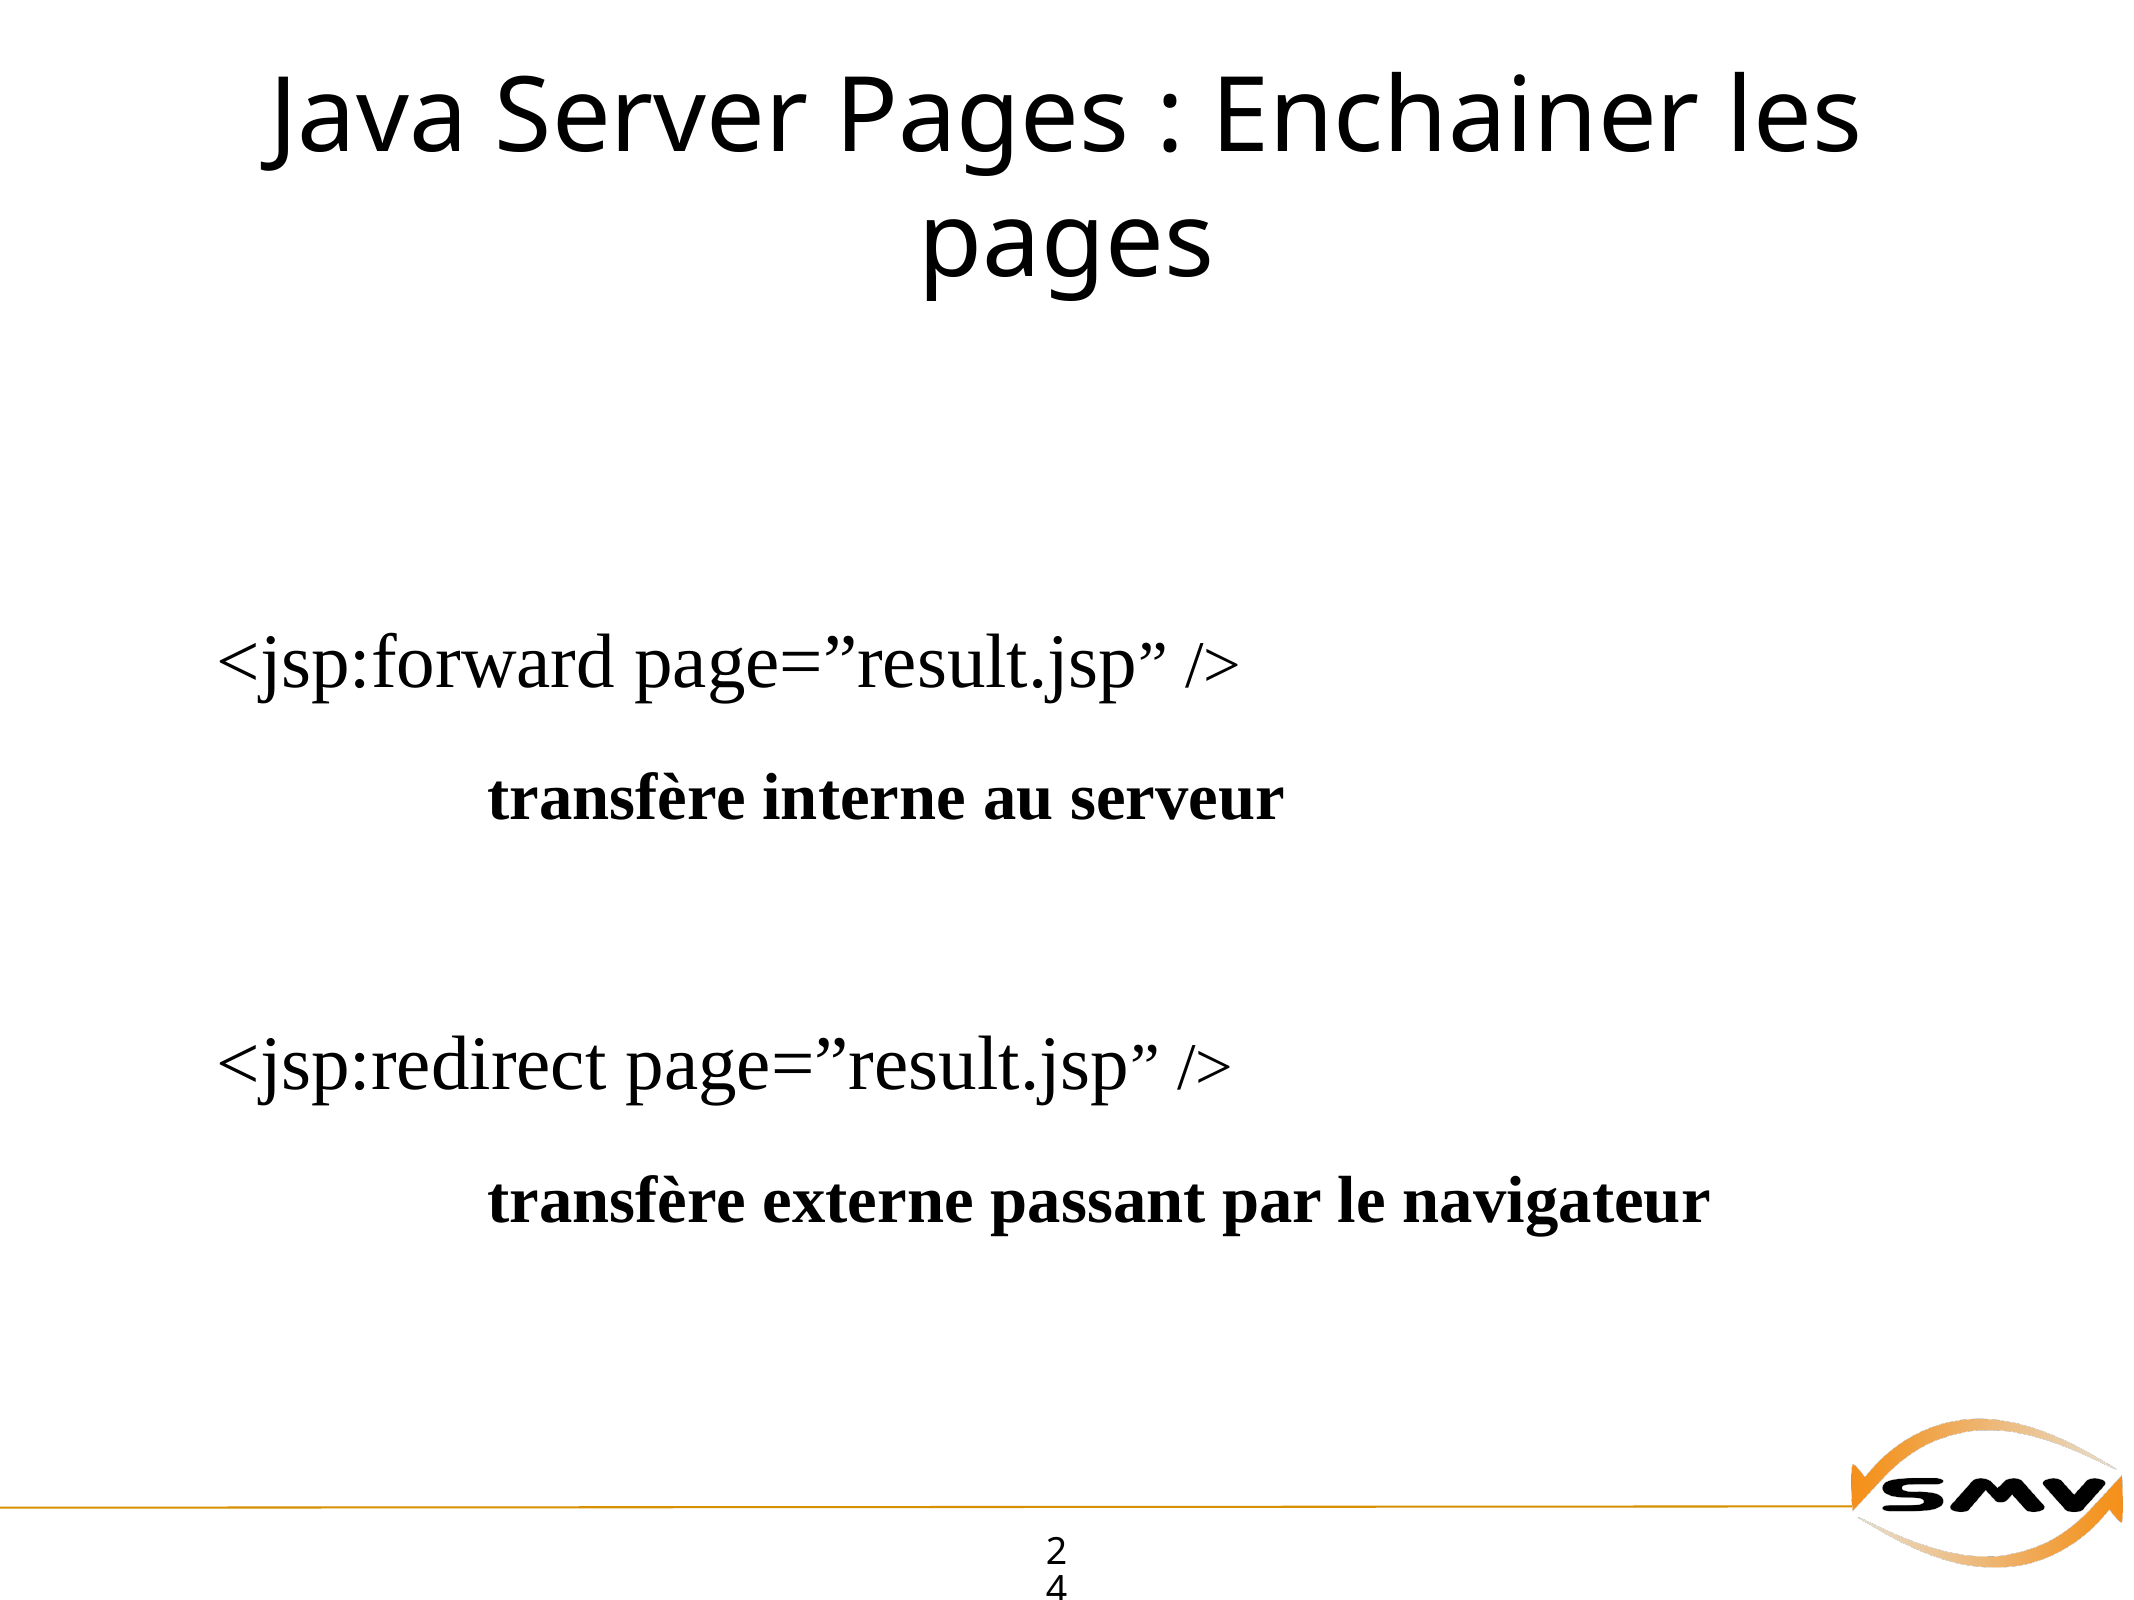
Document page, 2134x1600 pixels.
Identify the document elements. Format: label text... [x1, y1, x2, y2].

title Java Server Pages : Enchainer les pages [207, 41, 1926, 303]
slide_number 24 [1036, 1518, 1095, 1580]
picture [1851, 1416, 2123, 1588]
list <jsp:forward page=”result.jsp” /> transfère interne au serveur <jsp:redirect page=”result.jsp” /> transfère externe passant par le navigateur [207, 453, 1926, 1393]
